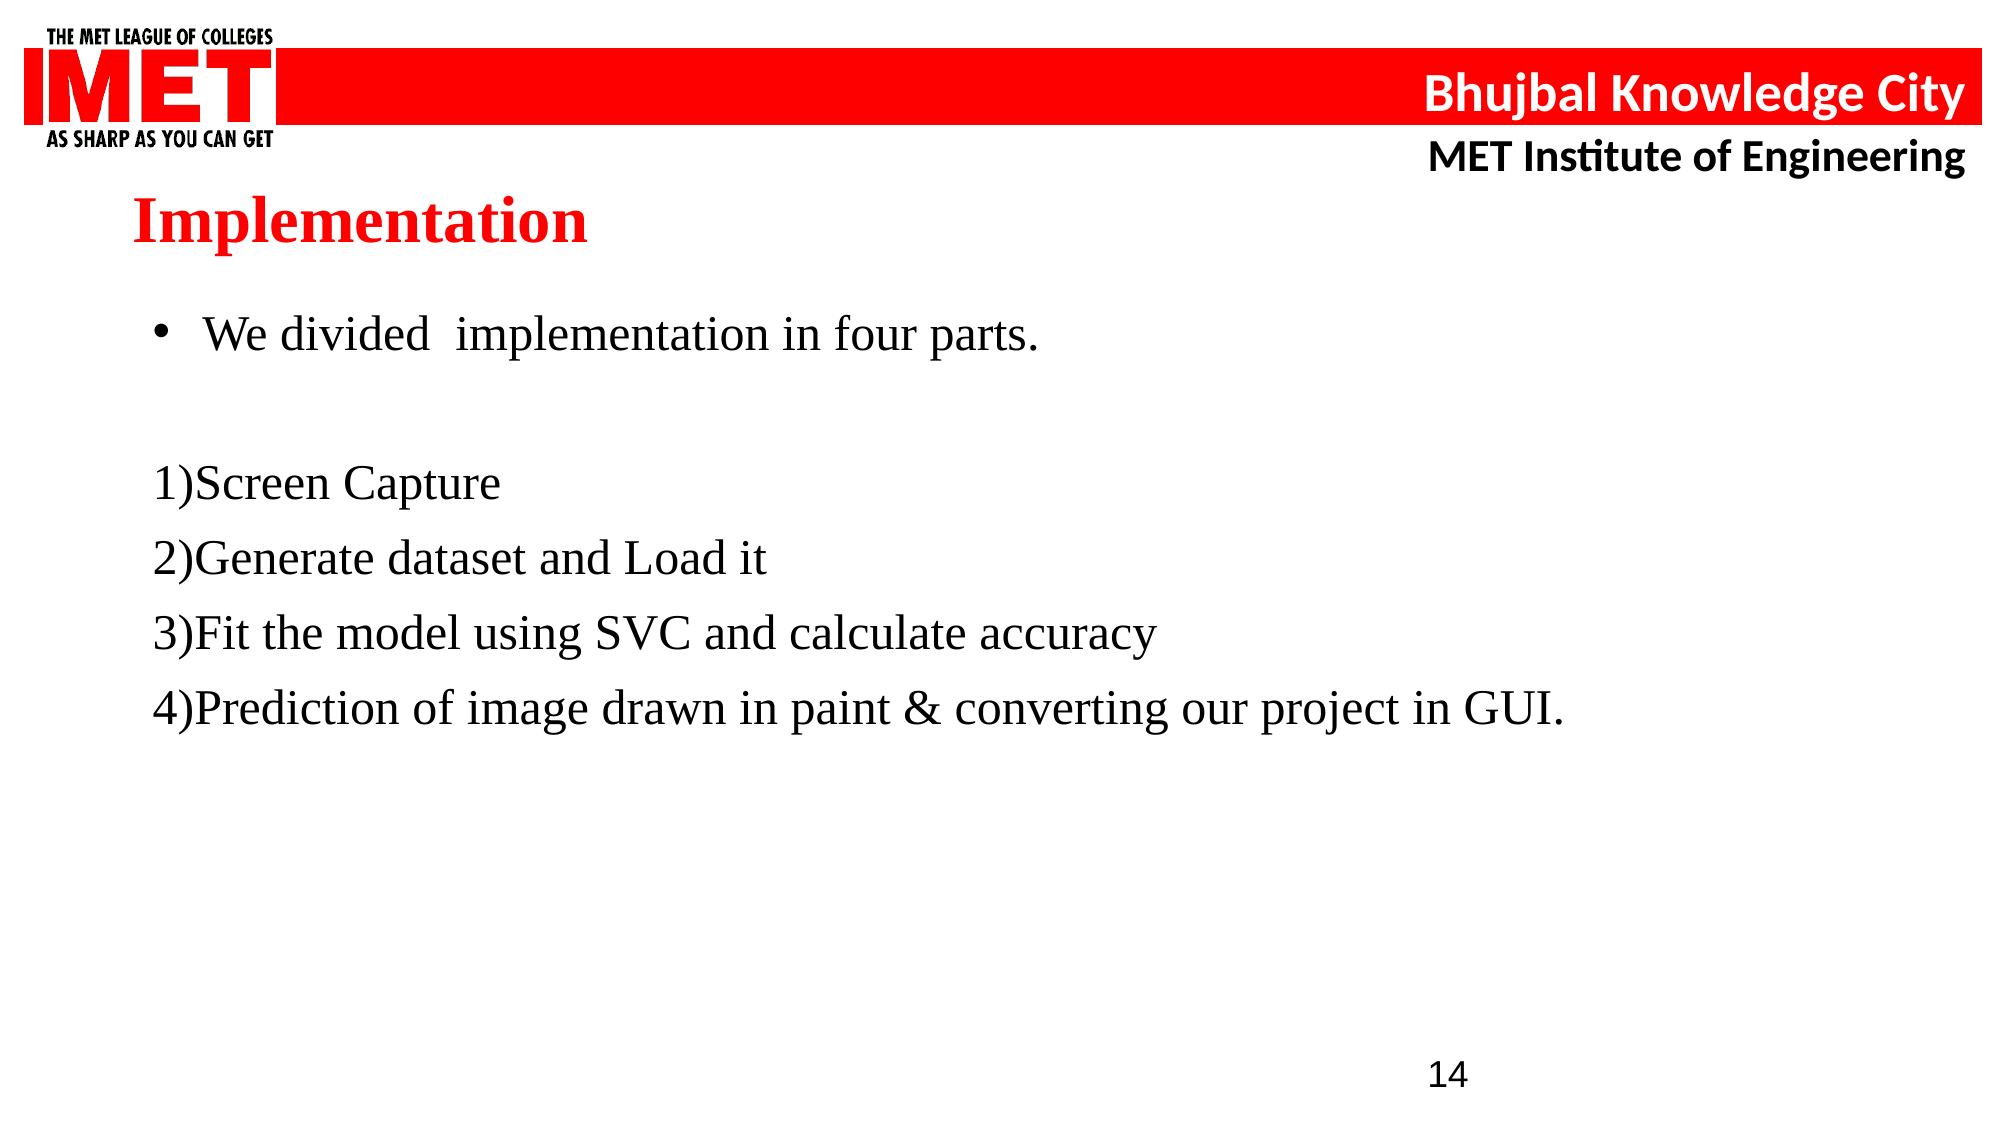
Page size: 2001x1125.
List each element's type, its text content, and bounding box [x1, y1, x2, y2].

picture [43, 24, 276, 152]
text_box [1412, 1042, 1863, 1103]
text_box We divided implementation in four parts. Screen Capture Generate dataset and Load it Fit the model using SVC and calculate accuracy Prediction of image drawn in paint & converting our project in GUI. [137, 299, 1863, 1013]
text_box Implementation [118, 137, 1843, 355]
